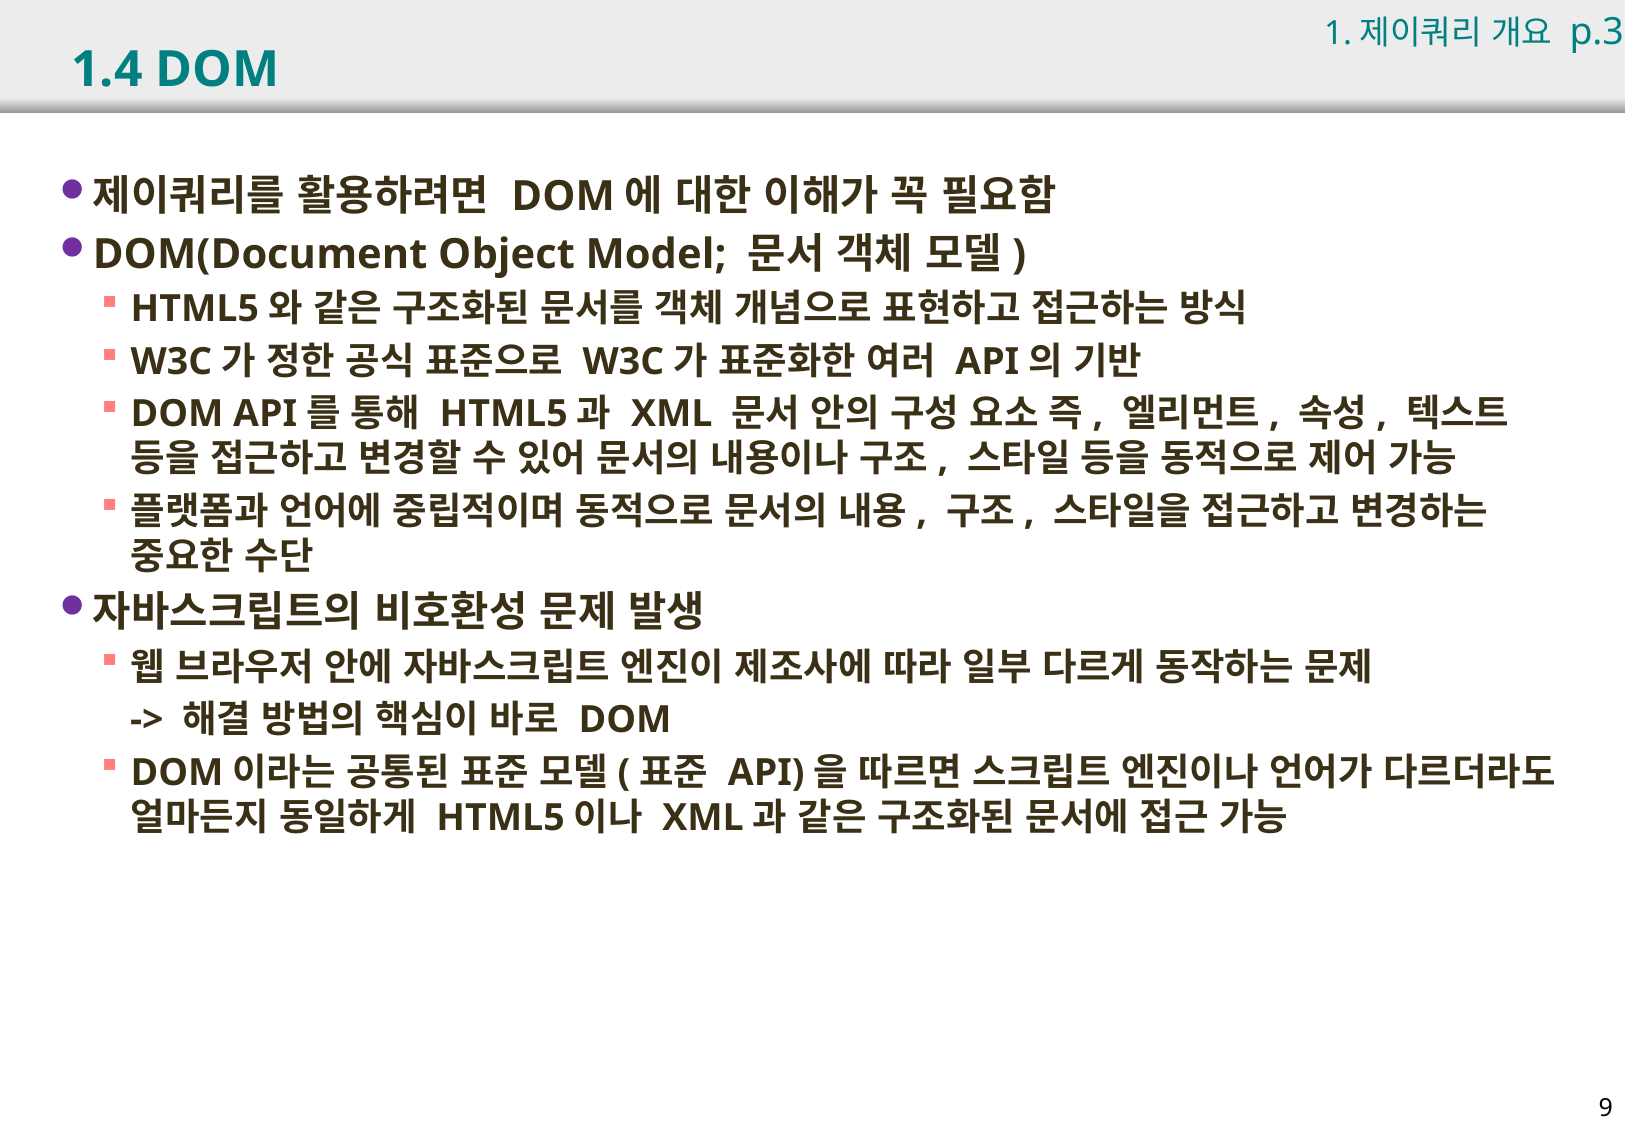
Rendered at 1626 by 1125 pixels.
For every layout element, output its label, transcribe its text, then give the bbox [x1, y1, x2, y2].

list 제이쿼리를 활용하려면 DOM에 대한 이해가 꼭 필요함 DOM(Document Object Model; 문서 객체 모델) HTML5와 같은 구조화된 문서를 객체 개념으로 표현하고 접근하는 방식 W3C가 정한 공식 표준으로 W3C가 표준화한 여러 API의 기반 DOM API를 통해 HTML5과 XML 문서 안의 구성 요소 즉, 엘리먼트, 속성, 텍스트 등을 접근하고 변경할 수 있어 문서의 내용이나 구조, 스타일 등을 동적으로 제어 가능 플랫폼과 언어에 중립적이며 동적으로 문서의 내용, 구조, 스타일을 접근하고 변경하는 중요한 수단 자바스크립트의 비호환성 문제 발생 웹 브라우저 안에 자바스크립트 엔진이 제조사에 따라 일부 다르게 동작하는 문제 -> 해결 방법의 핵심이 바로 DOM DOM이라는 공통된 표준 모델(표준 API)을 따르면 스크립트 엔진이나 언어가 다르더라도 얼마든지 동일하게 HTML5이나 XML과 같은 구조화된 문서에 접근 가능 [44, 160, 1593, 1095]
title 1.4 DOM [56, 18, 1545, 115]
text_box 1.제이쿼리 개요 p.308 [1309, 0, 1625, 60]
